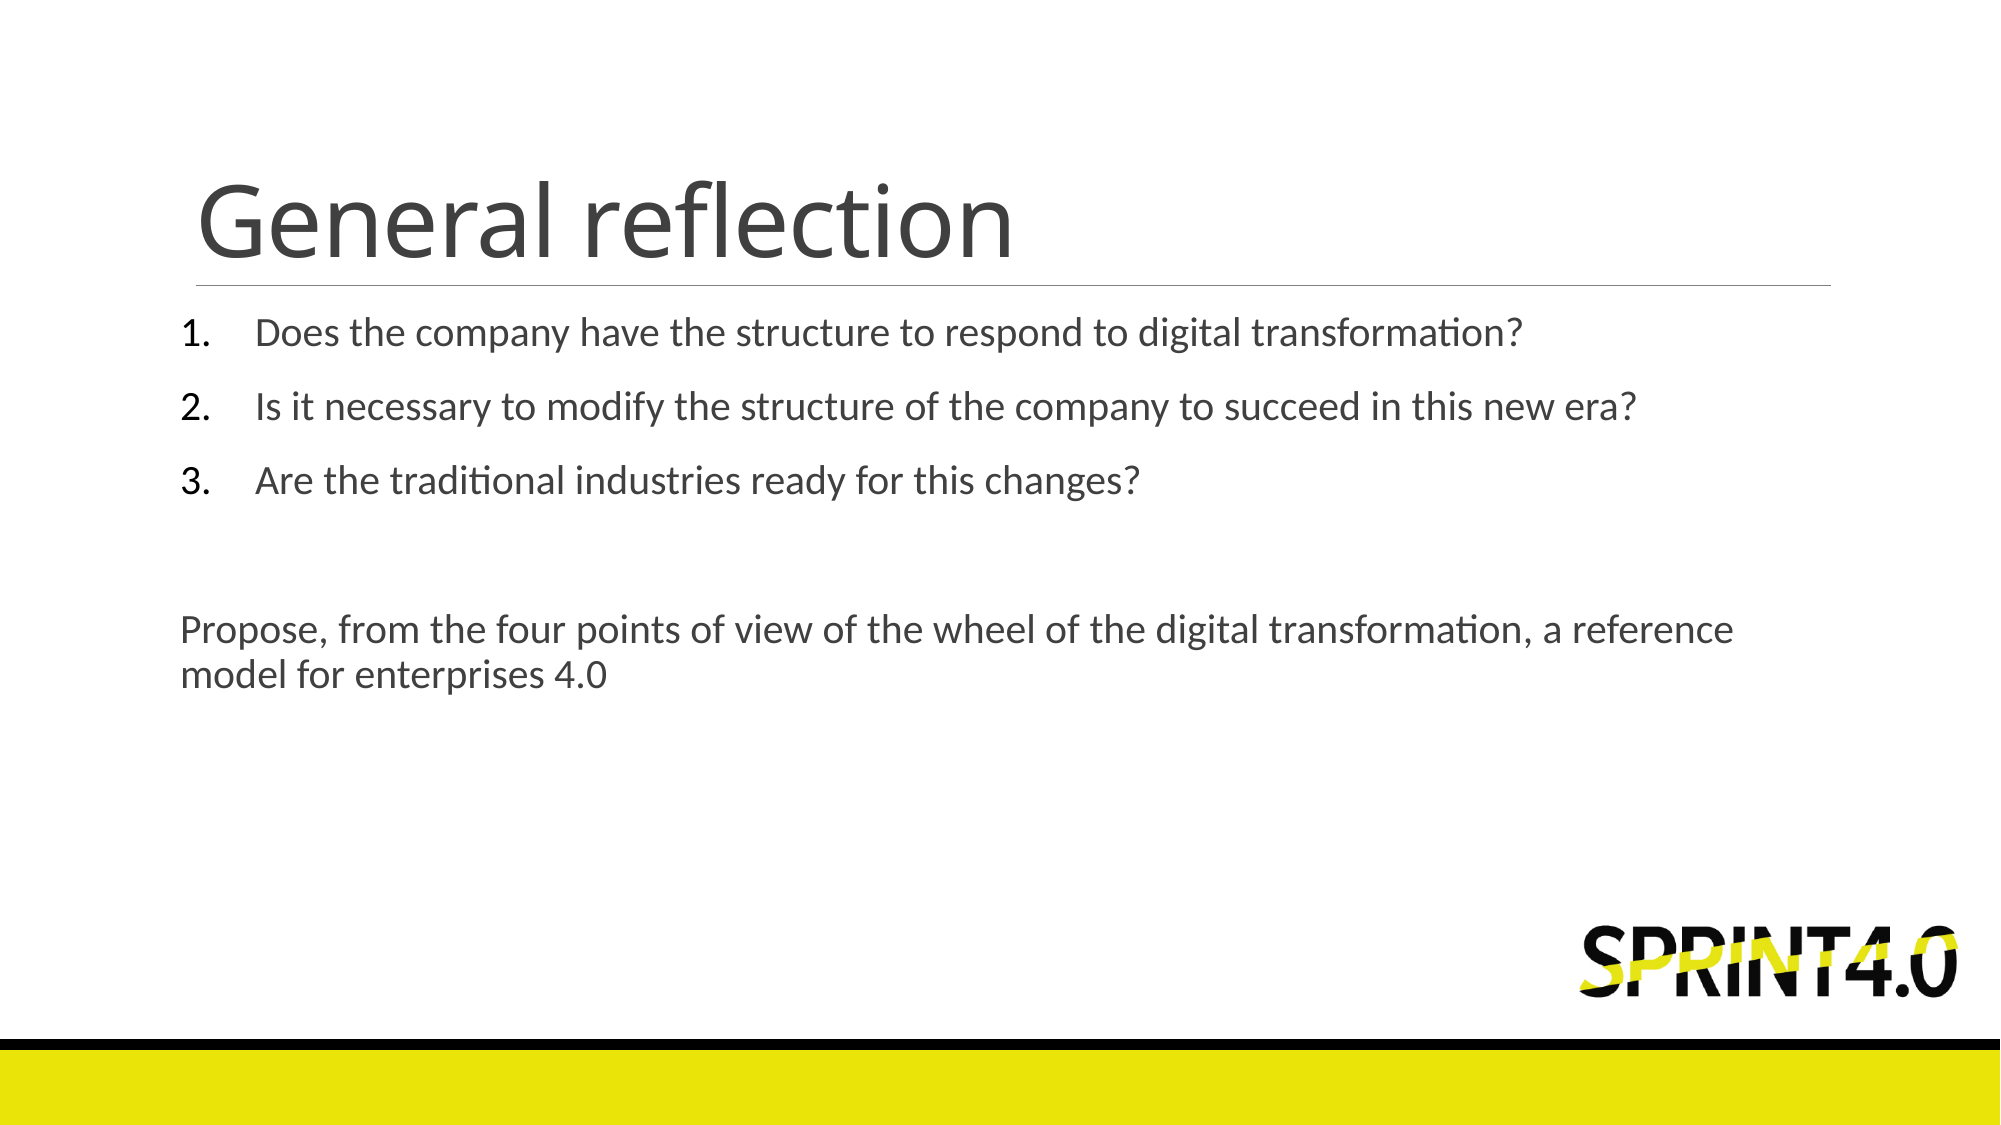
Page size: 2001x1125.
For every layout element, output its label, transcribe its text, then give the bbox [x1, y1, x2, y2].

picture [1575, 922, 1964, 1004]
list Does the company have the structure to respond to digital transformation? Is it necessary to modify the structure of the company to succeed in this new era? Are the traditional industries ready for this changes? Propose, from the four points of view of the wheel of the digital transformation, a reference model for enterprises 4.0 [180, 302, 1830, 886]
title General reflection [180, 47, 1830, 285]
